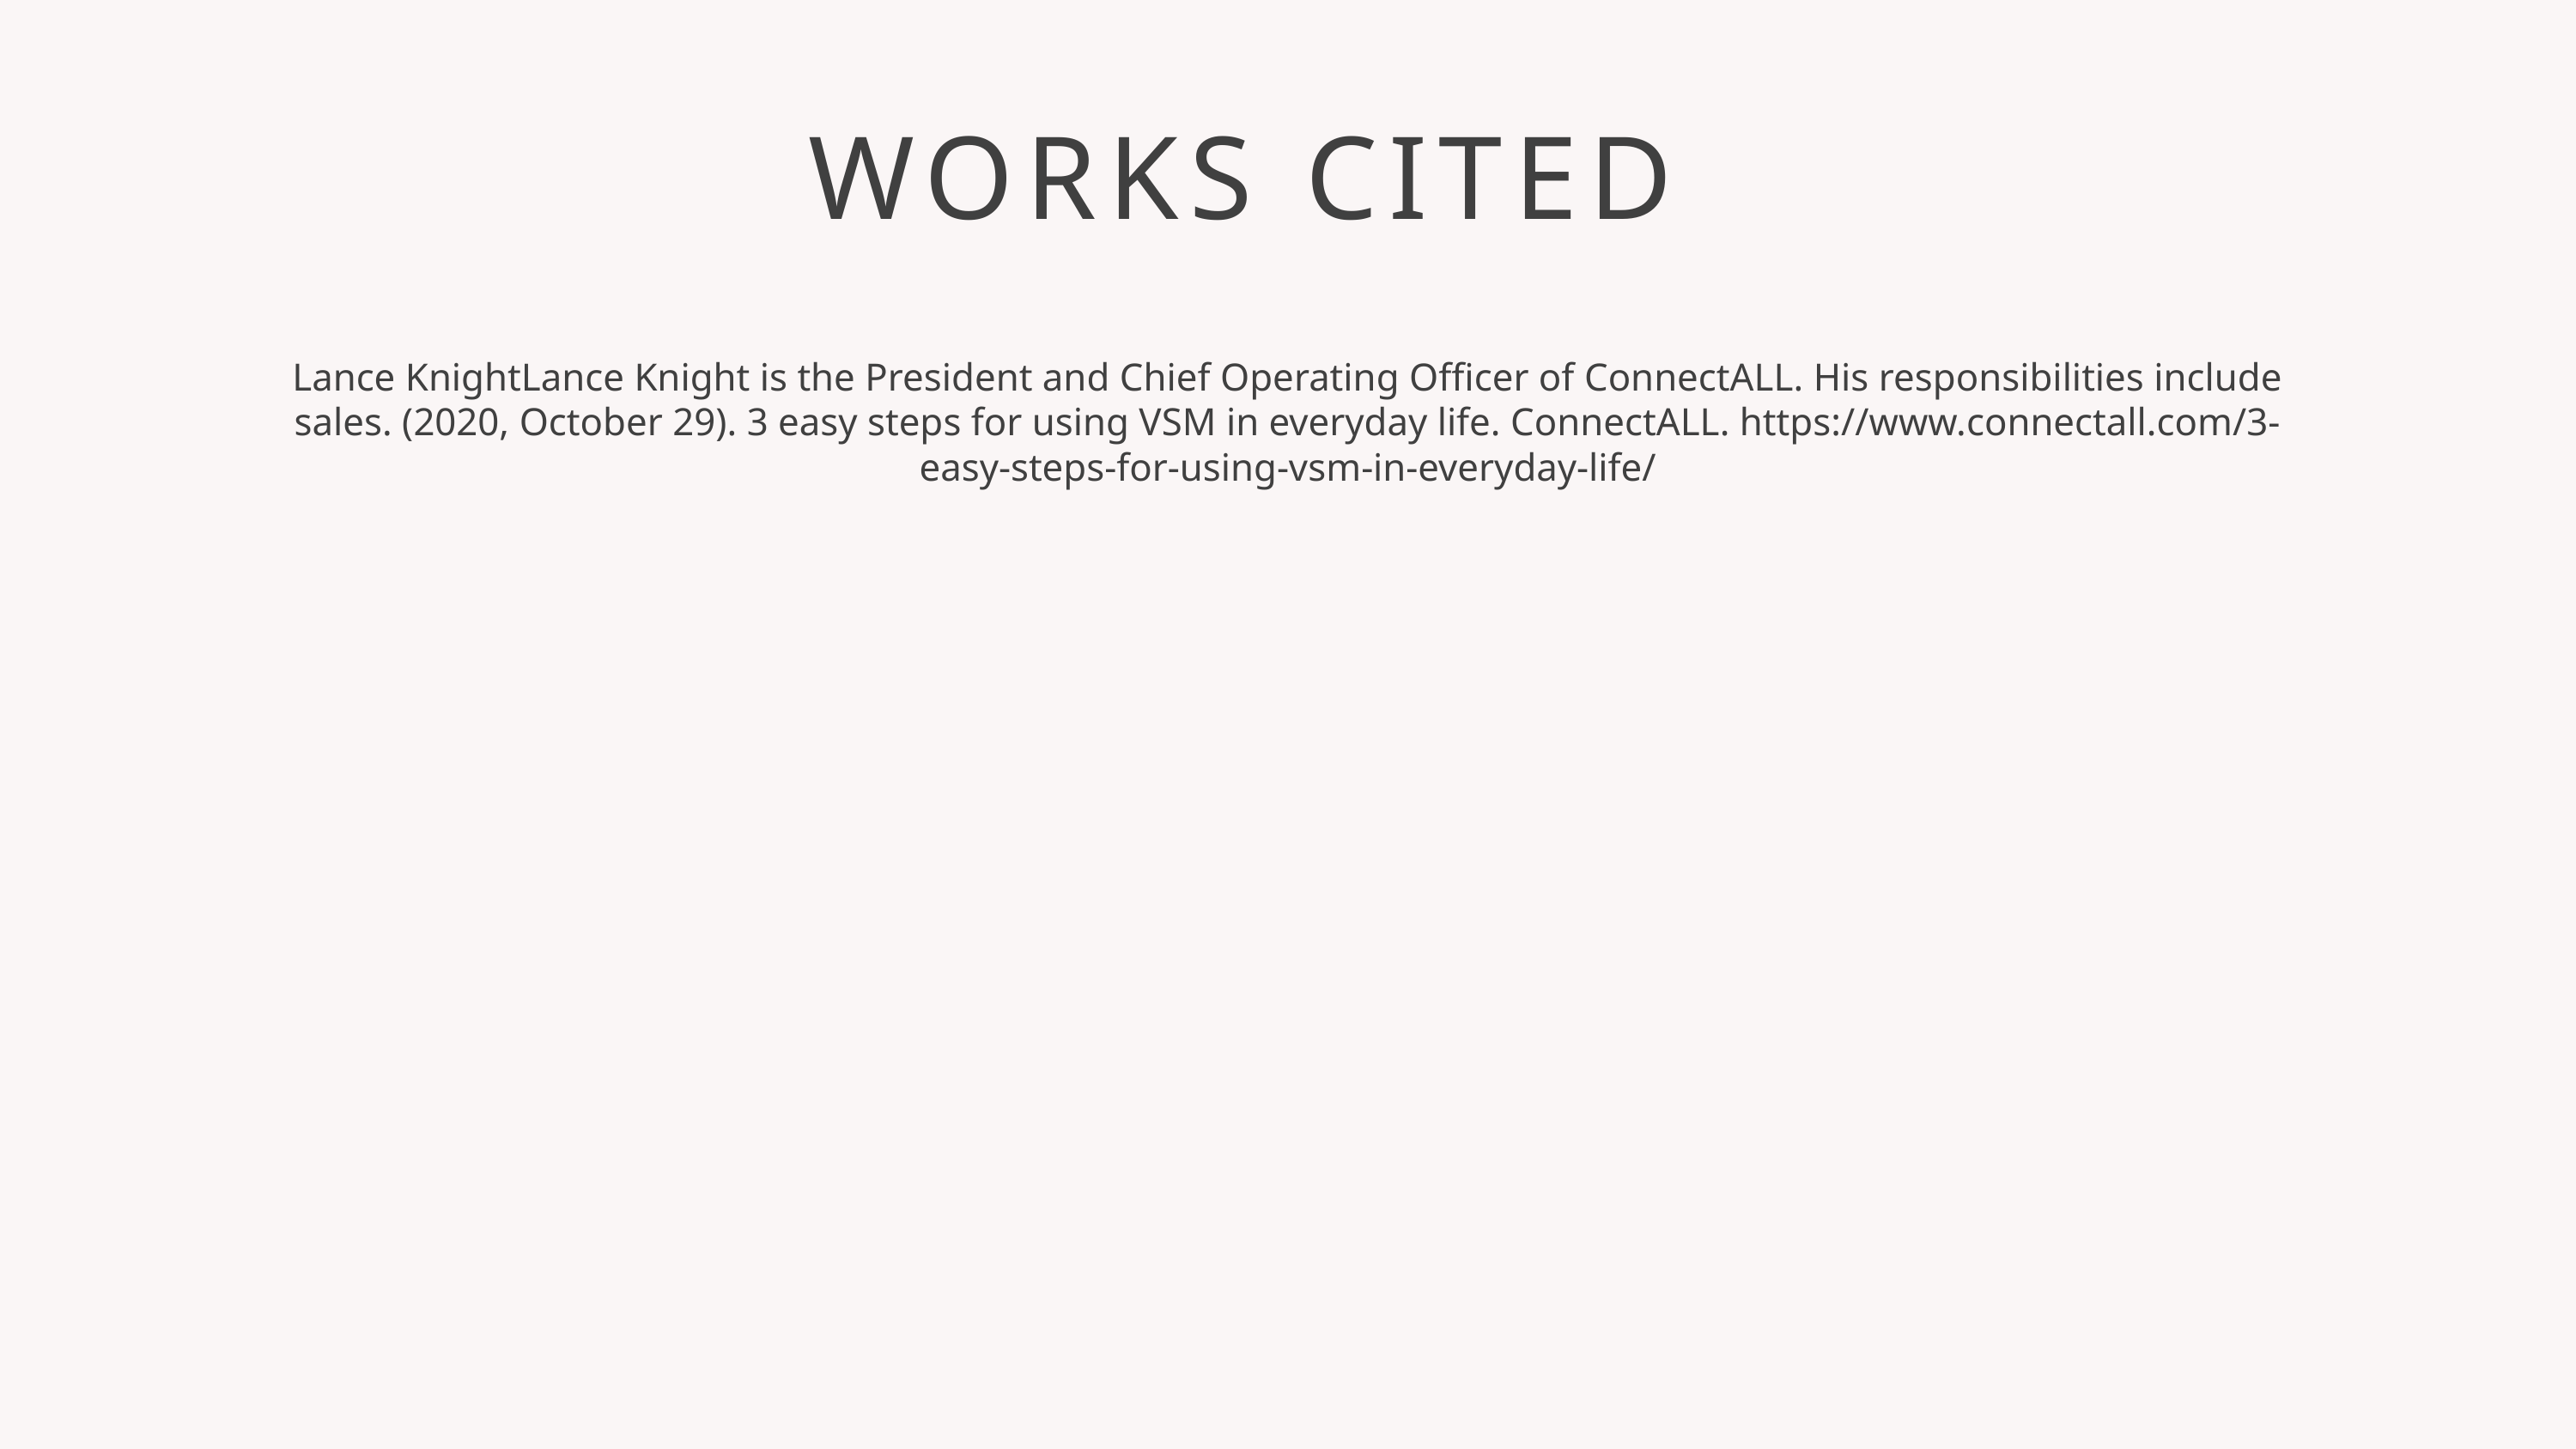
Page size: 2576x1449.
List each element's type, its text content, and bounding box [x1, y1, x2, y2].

text_box WORKS CITED [694, 127, 1789, 243]
text_box Lance KnightLance Knight is the President and Chief Operating Officer of ConnectALL. His responsibilities include sales. (2020, October 29). 3 easy steps for using VSM in everyday life. ConnectALL. https://www.connectall.com/3-easy-steps-for-using-vsm-in-everyday-life/ [279, 353, 2296, 624]
